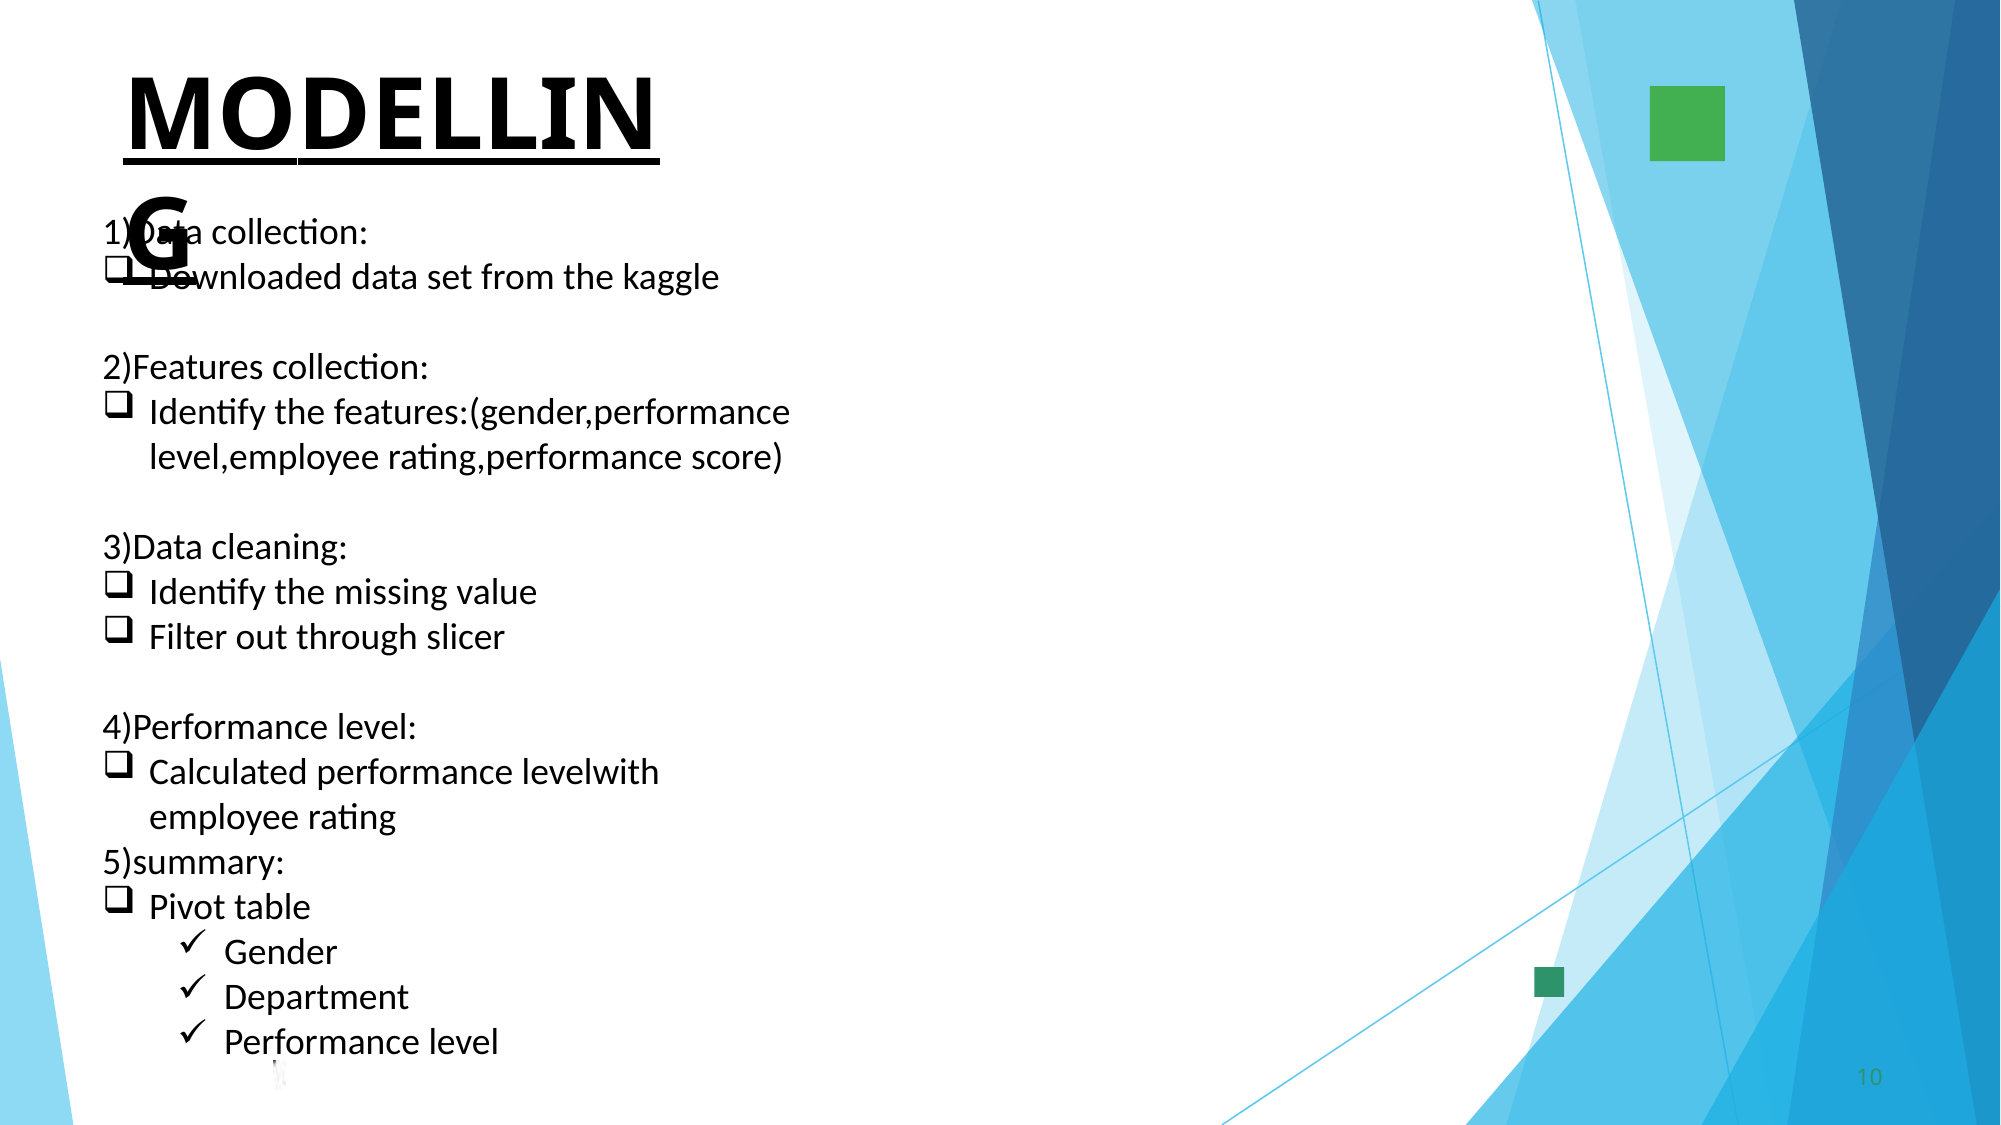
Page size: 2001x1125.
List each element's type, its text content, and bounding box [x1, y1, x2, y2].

text_box [1534, 967, 1565, 997]
text_box 10 [1849, 1061, 1888, 1095]
text_box MODELLING [121, 47, 664, 199]
text_box 1)Data collection: Downloaded data set from the kaggle 2)Features collection: Identify the features:(gender,performance level,employee rating,performance score) 3)Data cleaning: Identify the missing value Filter out through slicer 4)Performance level: Calculated performance levelwith employee rating 5)summary: Pivot table Gender Department Performance level [87, 199, 818, 1125]
text_box [1649, 86, 1725, 162]
picture [273, 1060, 287, 1091]
